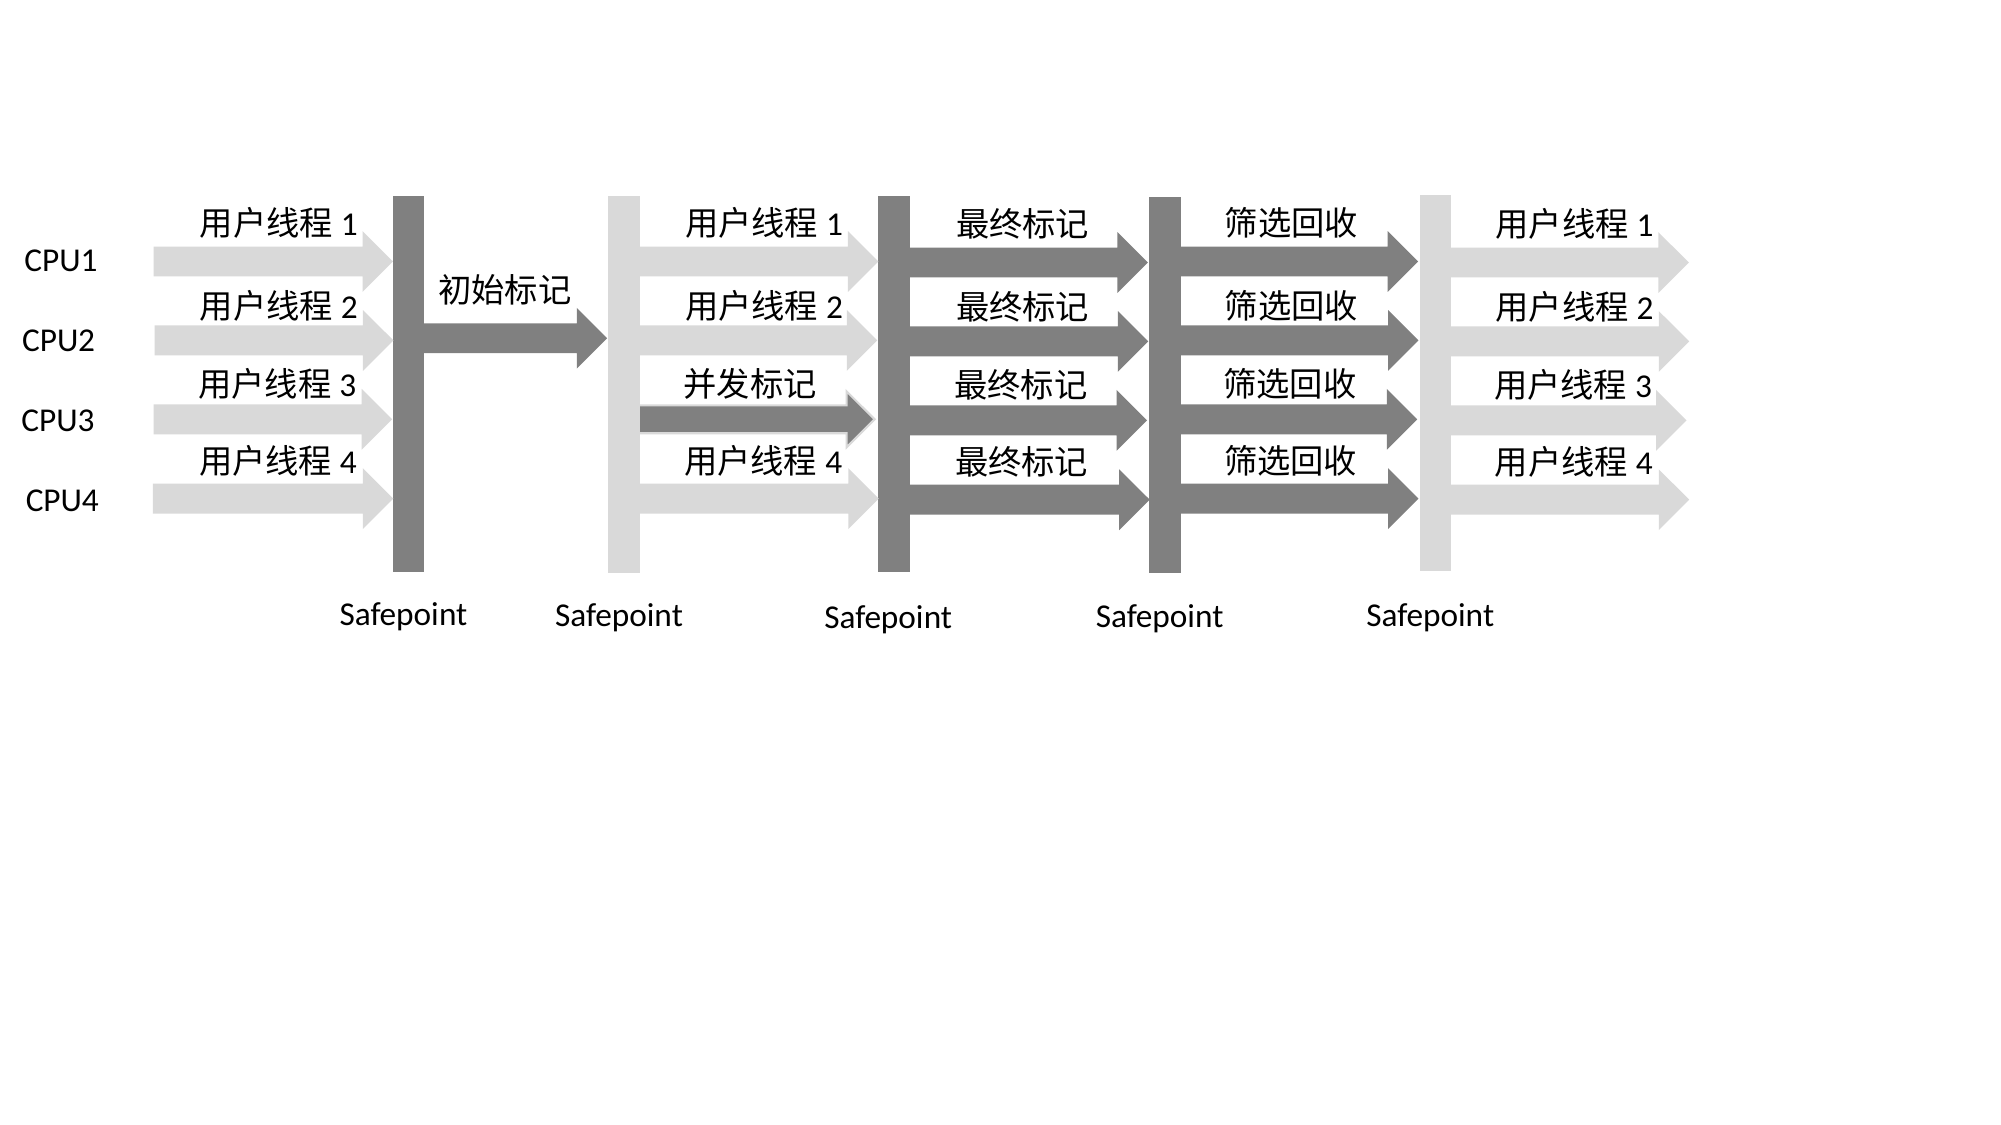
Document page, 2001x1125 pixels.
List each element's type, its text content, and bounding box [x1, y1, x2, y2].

text_box [1448, 484, 1690, 531]
text_box [153, 404, 393, 435]
text_box 用户线程3 [1479, 356, 1685, 412]
text_box CPU1 [9, 231, 124, 286]
text_box [393, 196, 424, 572]
text_box 筛选回收 [1210, 277, 1416, 333]
text_box [909, 311, 1149, 357]
text_box [1178, 483, 1419, 530]
text_box [1178, 404, 1418, 435]
text_box 初始标记 [424, 261, 608, 317]
text_box 最终标记 [940, 434, 1146, 489]
text_box [908, 247, 1148, 293]
text_box [1450, 311, 1690, 357]
text_box 用户线程4 [1480, 434, 1686, 489]
text_box 用户线程2 [670, 277, 876, 333]
text_box [640, 404, 877, 435]
text_box [1449, 247, 1689, 293]
text_box 并发标记 [668, 355, 874, 411]
text_box 最终标记 [941, 278, 1147, 334]
text_box [878, 196, 910, 572]
text_box [908, 405, 1148, 436]
text_box [1448, 405, 1687, 436]
text_box 最终标记 [939, 356, 1145, 412]
text_box 用户线程1 [185, 195, 390, 250]
text_box [909, 484, 1150, 531]
text_box [608, 196, 640, 573]
text_box [640, 483, 879, 530]
text_box 筛选回收 [1208, 355, 1414, 411]
text_box 用户线程2 [185, 277, 390, 333]
text_box 用户线程3 [183, 355, 389, 411]
text_box 筛选回收 [1210, 195, 1416, 250]
text_box CPU4 [11, 470, 126, 525]
text_box 用户线程4 [669, 432, 875, 488]
text_box Safepoint [809, 588, 978, 643]
text_box Safepoint [1351, 586, 1520, 641]
text_box [1178, 246, 1419, 292]
text_box 用户线程1 [670, 195, 876, 250]
text_box [1420, 195, 1451, 571]
text_box CPU3 [6, 390, 121, 446]
text_box [1179, 310, 1419, 356]
text_box [154, 310, 394, 356]
text_box 筛选回收 [1209, 432, 1415, 488]
text_box [153, 246, 393, 292]
text_box Safepoint [1081, 587, 1249, 642]
text_box Safepoint [540, 586, 708, 641]
text_box 用户线程4 [184, 432, 390, 488]
text_box [424, 307, 608, 369]
text_box CPU2 [7, 311, 122, 366]
text_box 用户线程1 [1480, 196, 1686, 251]
text_box [152, 483, 394, 530]
text_box [640, 310, 878, 356]
text_box [1149, 197, 1181, 573]
text_box [640, 246, 879, 292]
text_box Safepoint [324, 584, 493, 640]
text_box 用户线程2 [1480, 278, 1686, 334]
text_box 最终标记 [941, 196, 1147, 251]
